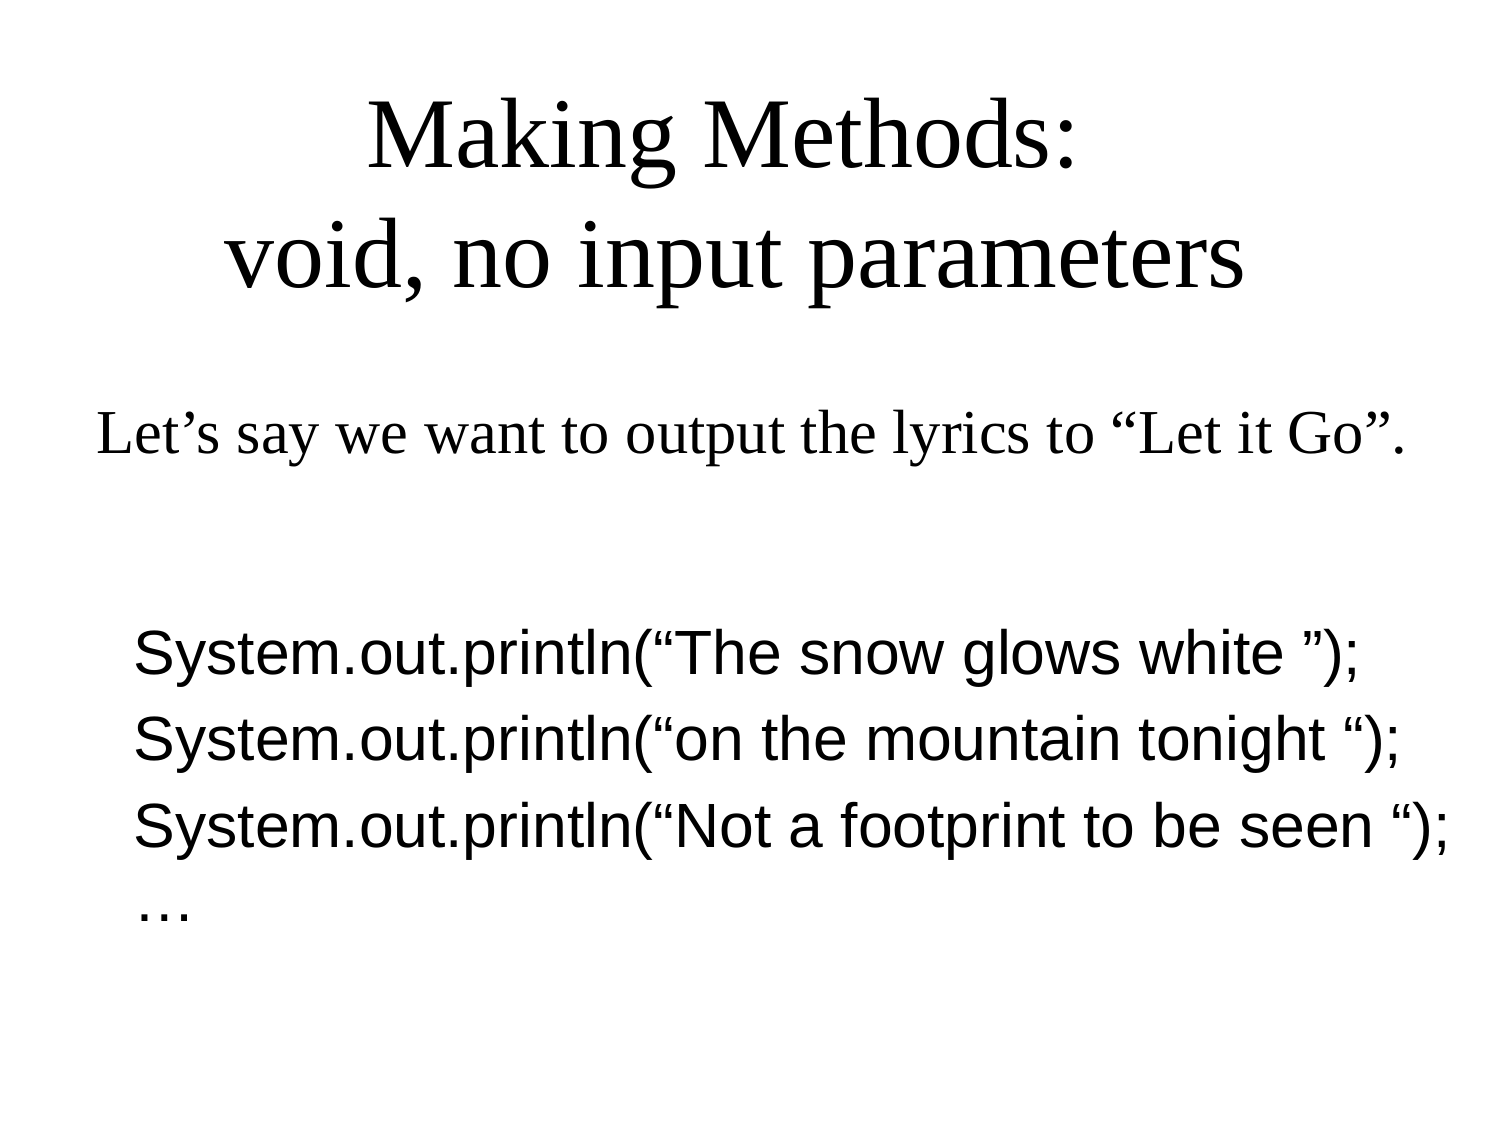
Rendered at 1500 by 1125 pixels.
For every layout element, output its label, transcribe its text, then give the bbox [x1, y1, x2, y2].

text_box Making Methods: void, no input parameters [0, 24, 1472, 347]
text_box Let’s say we want to output the lyrics to “Let it Go”. [81, 375, 1452, 495]
text_box System.out.println(“The snow glows white ”); System.out.println(“on the mountain tonight “); System.out.println(“Not a footprint to be seen “); … [118, 586, 1500, 727]
